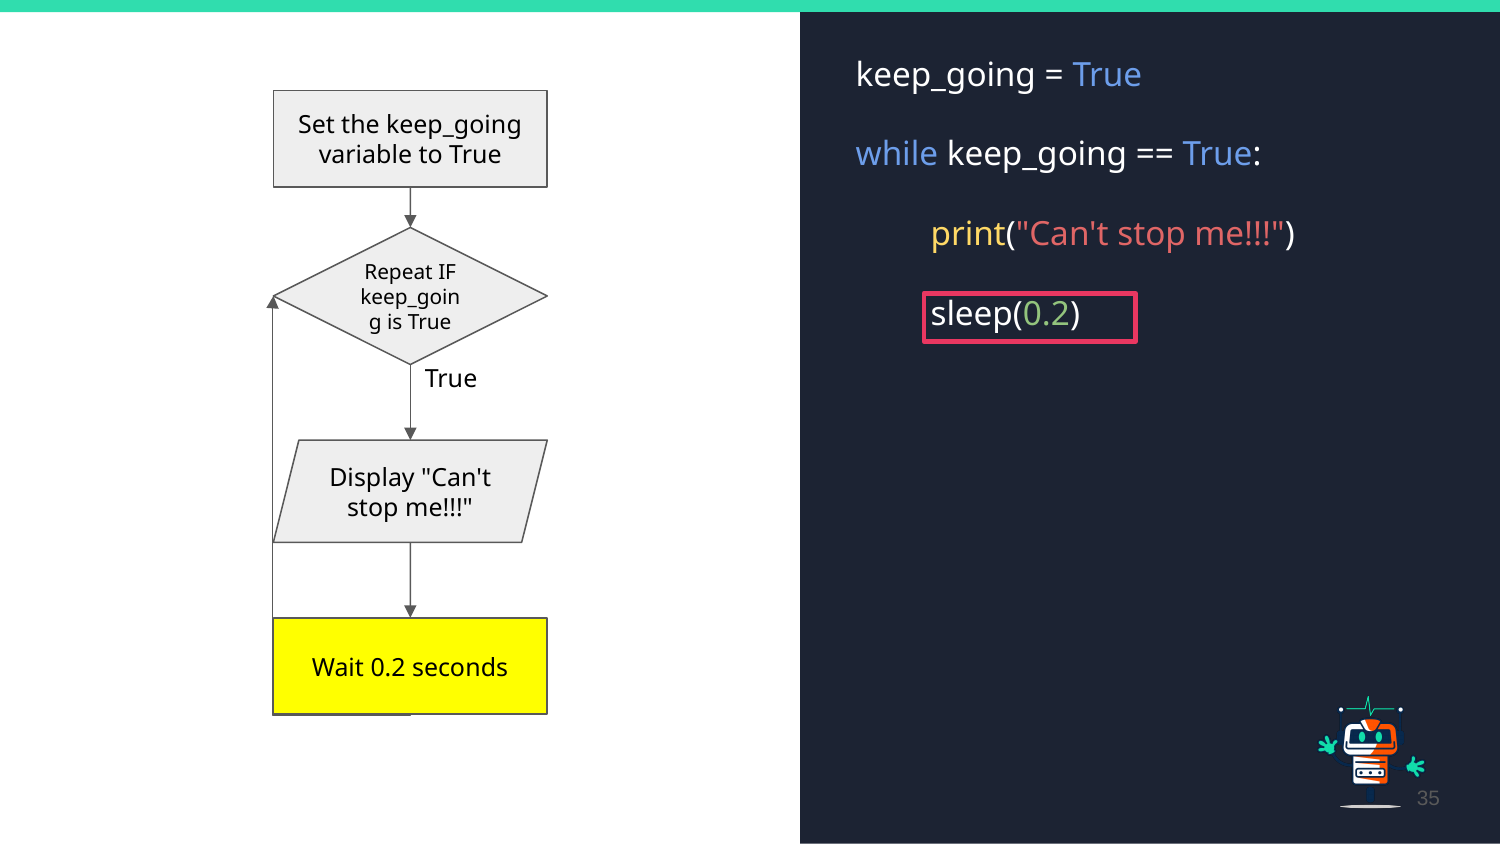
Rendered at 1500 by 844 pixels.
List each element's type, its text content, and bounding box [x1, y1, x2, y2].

slide_number 35 [1364, 764, 1455, 830]
text_box [923, 293, 1136, 342]
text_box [273, 90, 548, 715]
picture [1309, 687, 1435, 812]
text_box keep_going = True while keep_going == True: print("Can't stop me!!!") sleep(0.2) [840, 37, 1455, 765]
text_box [800, 12, 1500, 844]
